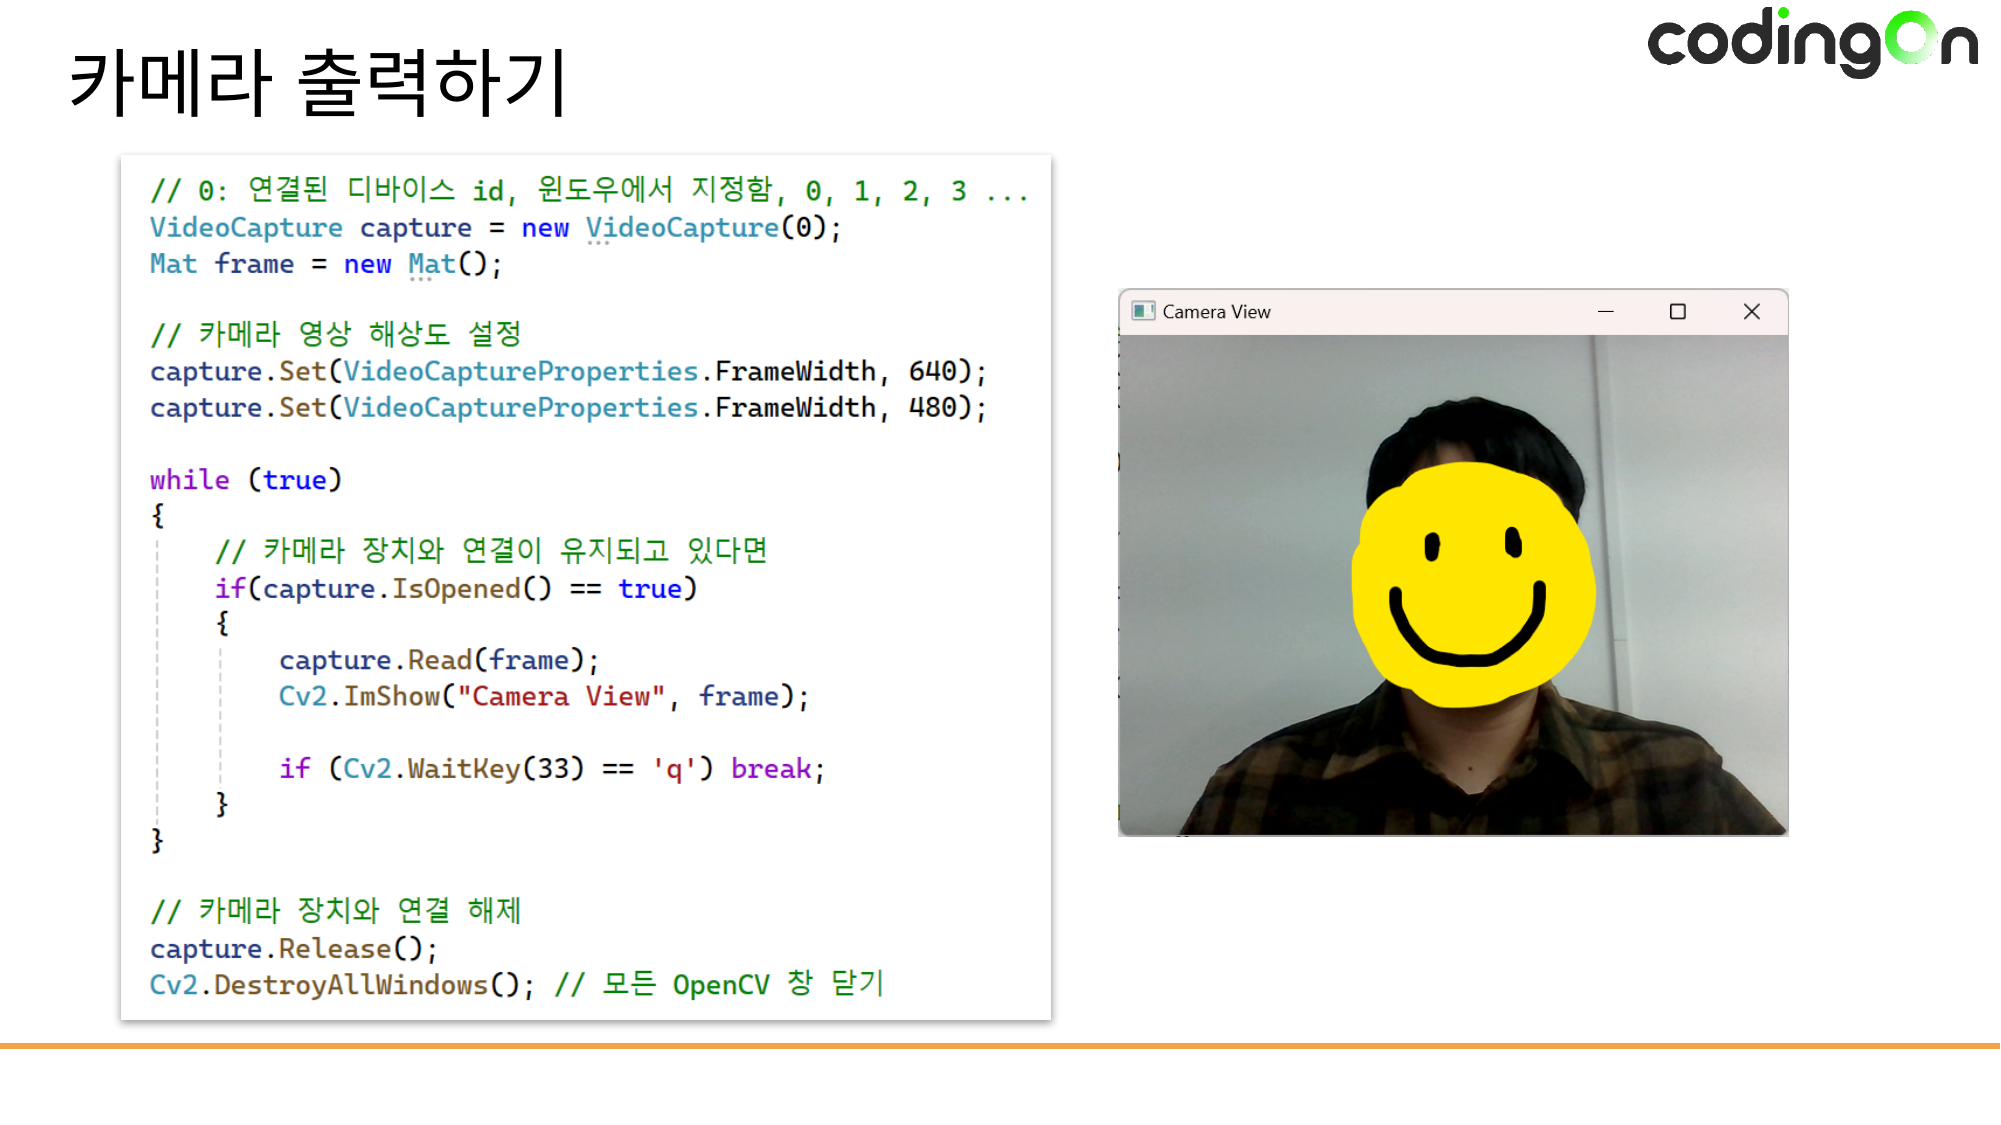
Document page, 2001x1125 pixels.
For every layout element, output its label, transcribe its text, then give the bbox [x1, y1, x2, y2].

picture [1118, 288, 1789, 837]
picture [1648, 7, 1978, 79]
title 카메라 출력하기 [52, 17, 1492, 157]
picture [135, 169, 1037, 1006]
